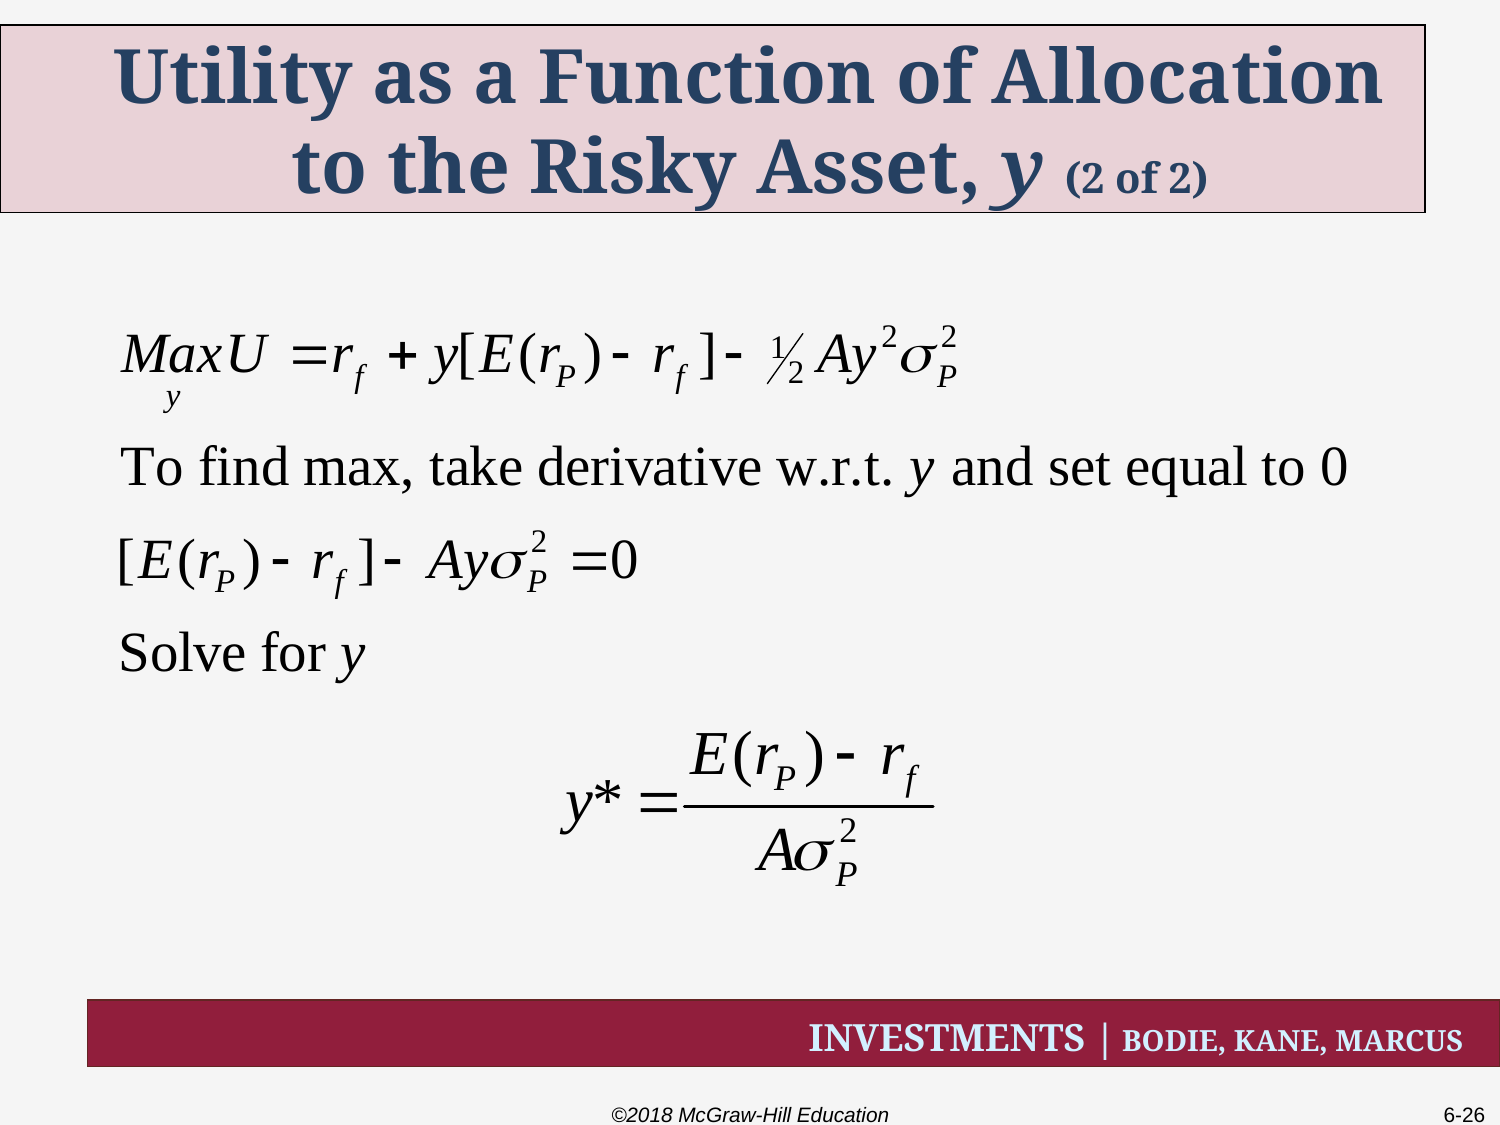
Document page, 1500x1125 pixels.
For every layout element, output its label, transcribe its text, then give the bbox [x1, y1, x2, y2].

title Utility as a Function of Allocation to the Risky Asset, y (2 of 2) [75, 12, 1425, 226]
footer ©2018 McGraw-Hill Education [496, 1102, 1004, 1125]
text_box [112, 312, 1360, 768]
slide_number 6-26 [1162, 1102, 1500, 1125]
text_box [549, 712, 947, 901]
